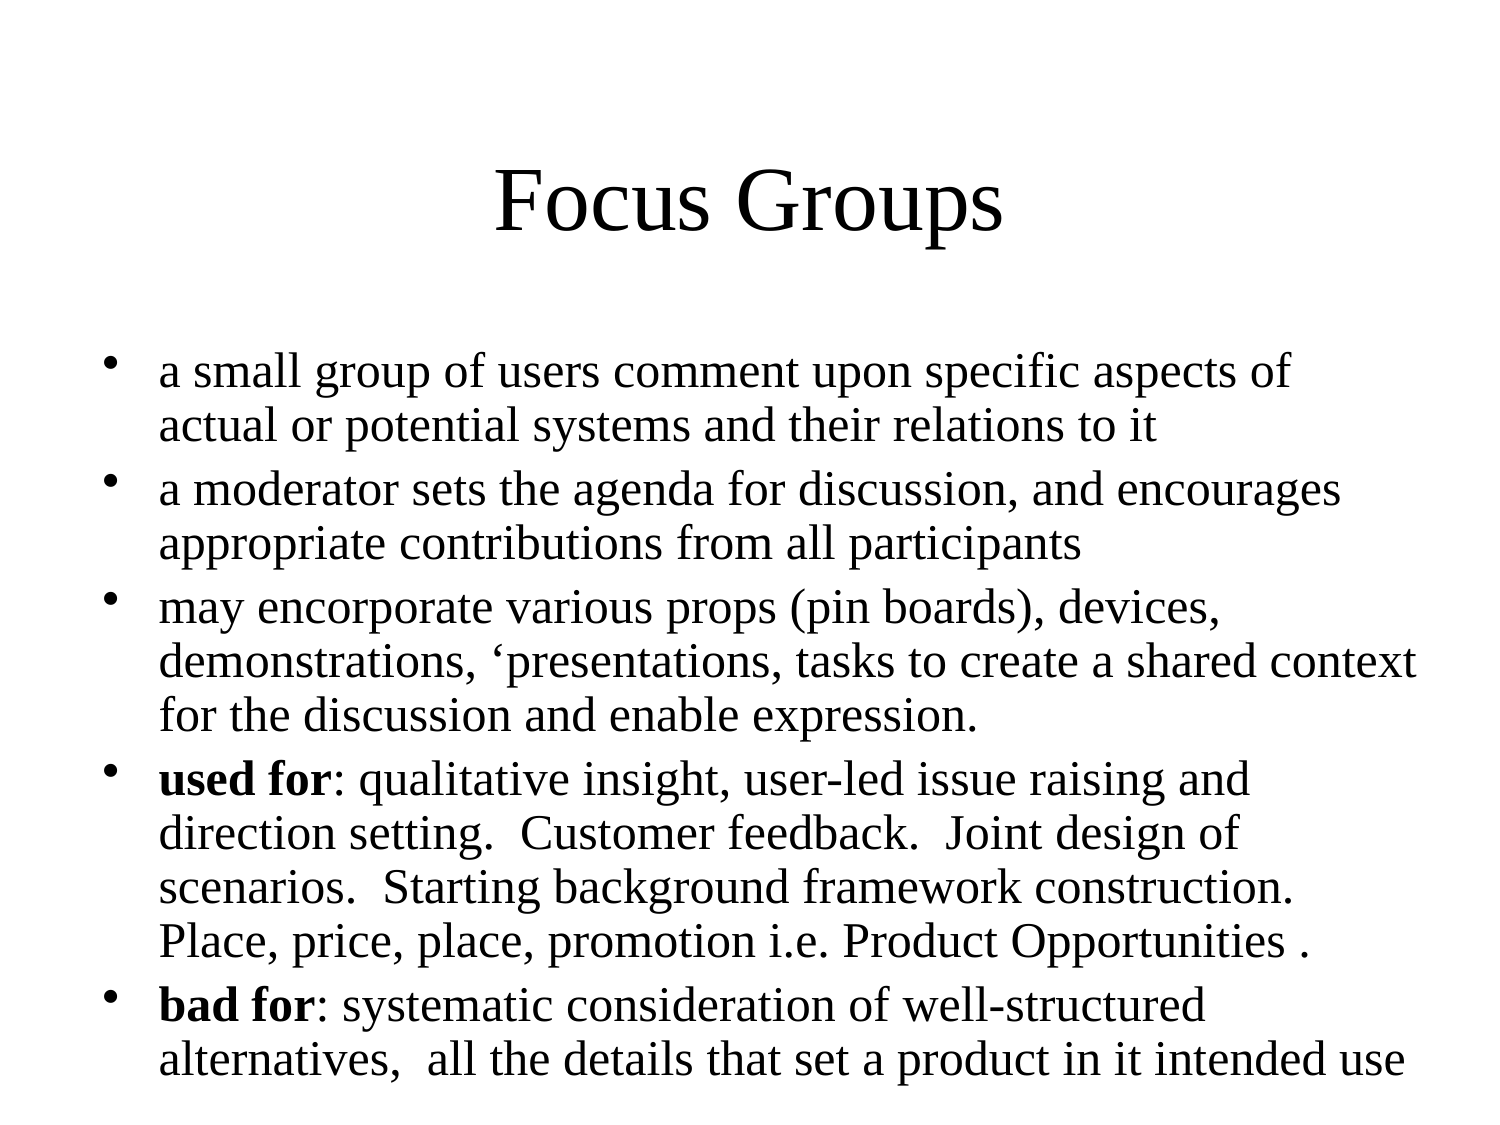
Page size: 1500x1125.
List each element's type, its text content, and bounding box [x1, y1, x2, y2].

title Focus Groups [112, 99, 1388, 288]
list a small group of users comment upon specific aspects of actual or potential systems and their relations to it a moderator sets the agenda for discussion, and encourages appropriate contributions from all participants may encorporate various props (pin boards), devices, demonstrations, ‘presentations, tasks to create a shared context for the discussion and enable expression. used for: qualitative insight, user-led issue raising and direction setting. Customer feedback. Joint design of scenarios. Starting background framework construction. Place, price, place, promotion i.e. Product Opportunities . bad for: systematic consideration of well-structured alternatives, all the details that set a product in it intended use [87, 337, 1438, 1038]
